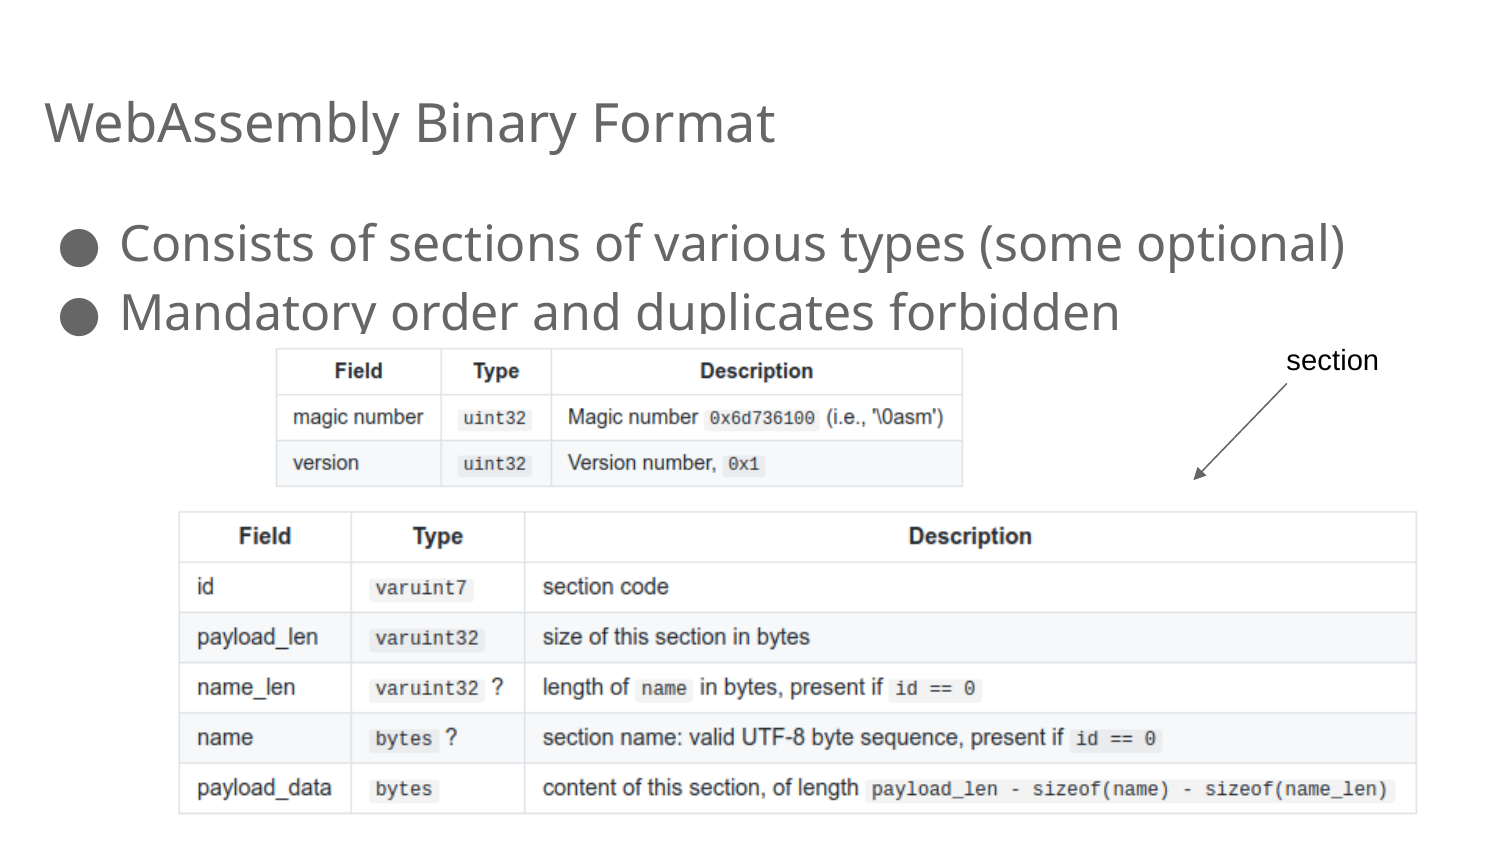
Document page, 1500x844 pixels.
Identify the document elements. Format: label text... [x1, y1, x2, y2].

picture [163, 333, 1433, 827]
list Consists of sections of various types (some optional) Mandatory order and duplicates forbidden [29, 187, 1471, 748]
title WebAssembly Binary Format [29, 73, 1471, 168]
text_box section [1271, 326, 1500, 401]
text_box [1193, 383, 1287, 481]
